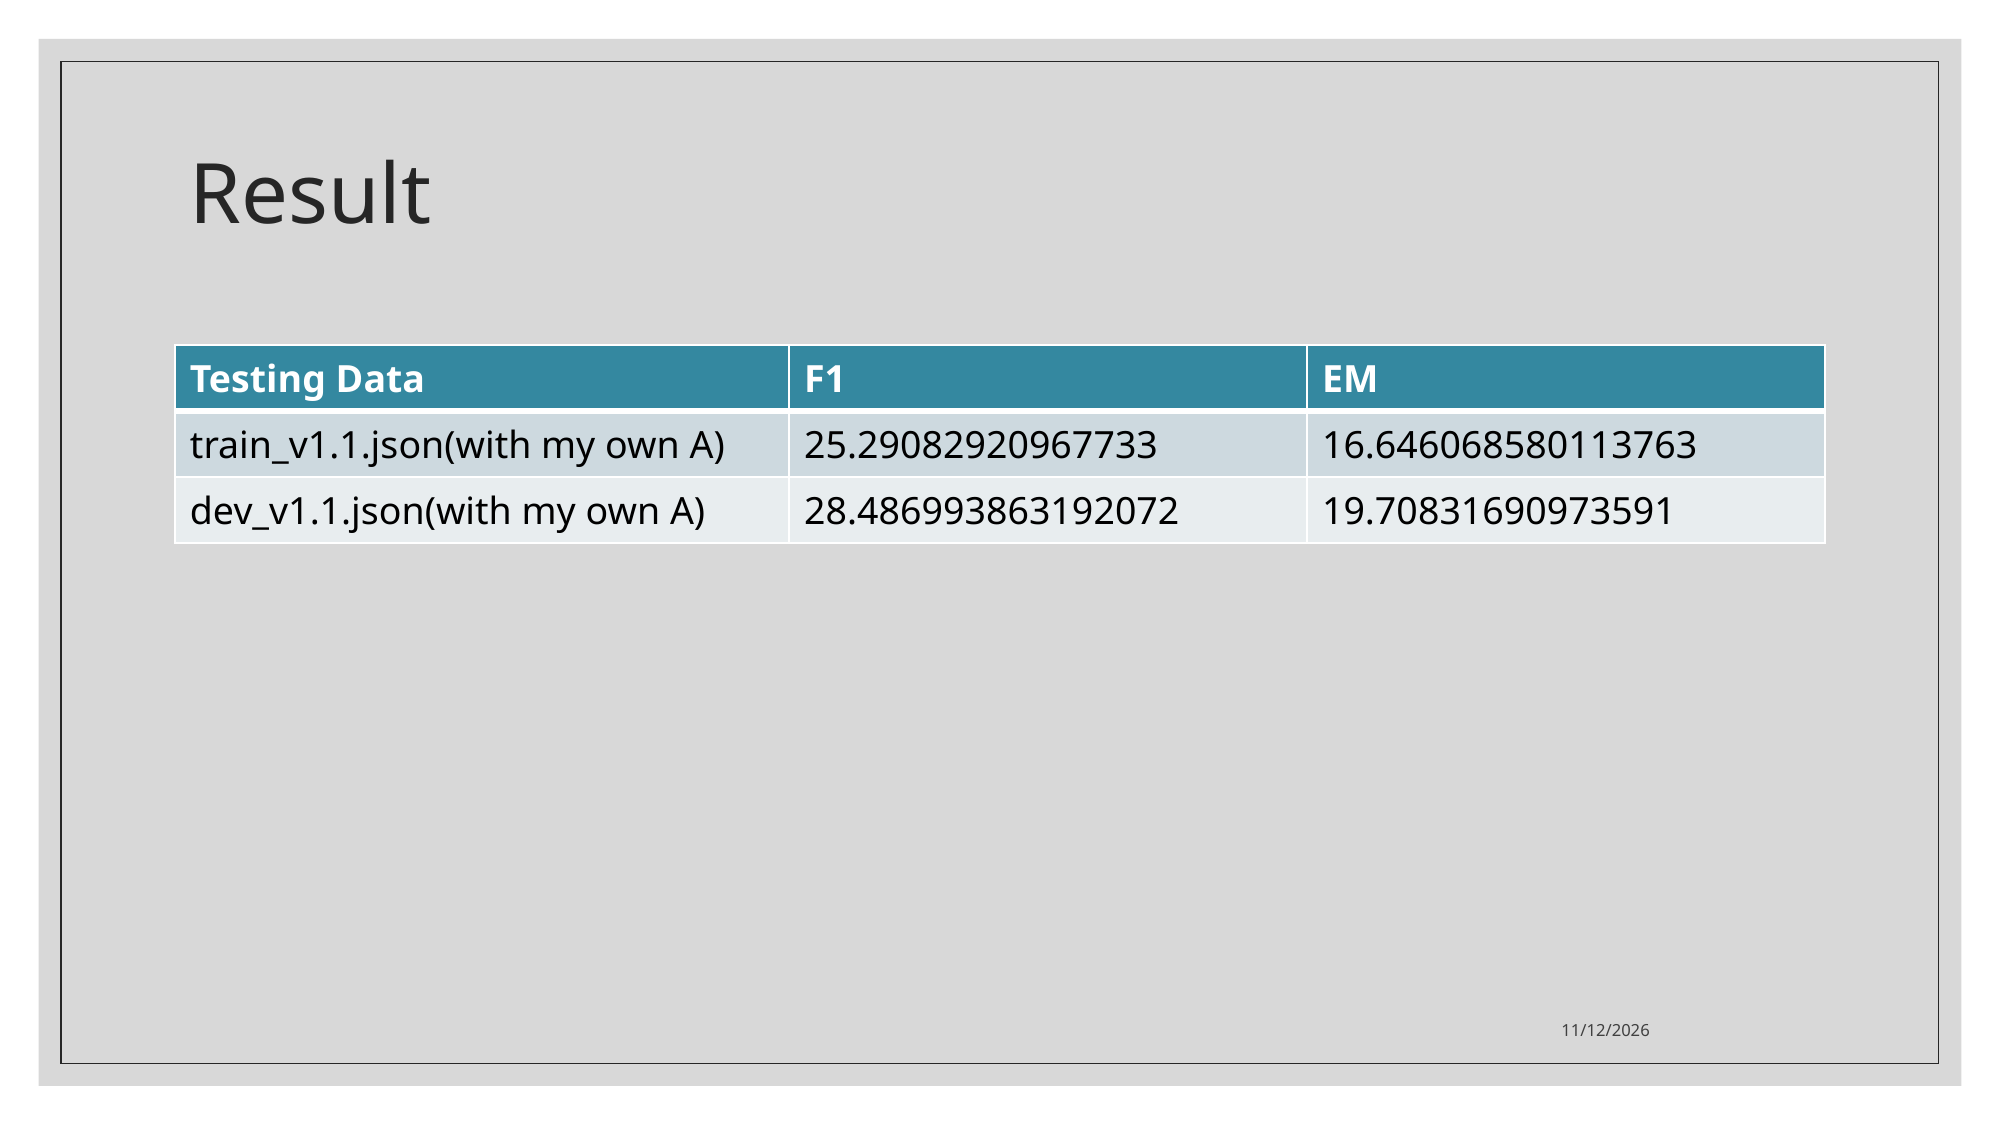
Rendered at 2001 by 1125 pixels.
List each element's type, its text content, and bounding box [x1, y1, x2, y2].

table_header Testing Data [176, 346, 788, 408]
table_cell dev_v1.1.json(with my own A) [176, 478, 788, 542]
table_cell 28.486993863192072 [790, 478, 1306, 542]
title Result [174, 105, 1825, 287]
table_cell 19.70831690973591 [1308, 478, 1824, 542]
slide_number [1190, 990, 1665, 1050]
table_cell 16.646068580113763 [1308, 414, 1824, 476]
table_cell 25.29082920967733 [790, 414, 1306, 476]
table_cell train_v1.1.json(with my own A) [176, 414, 788, 476]
table_header F1 [790, 346, 1306, 408]
table_header EM [1308, 346, 1824, 408]
